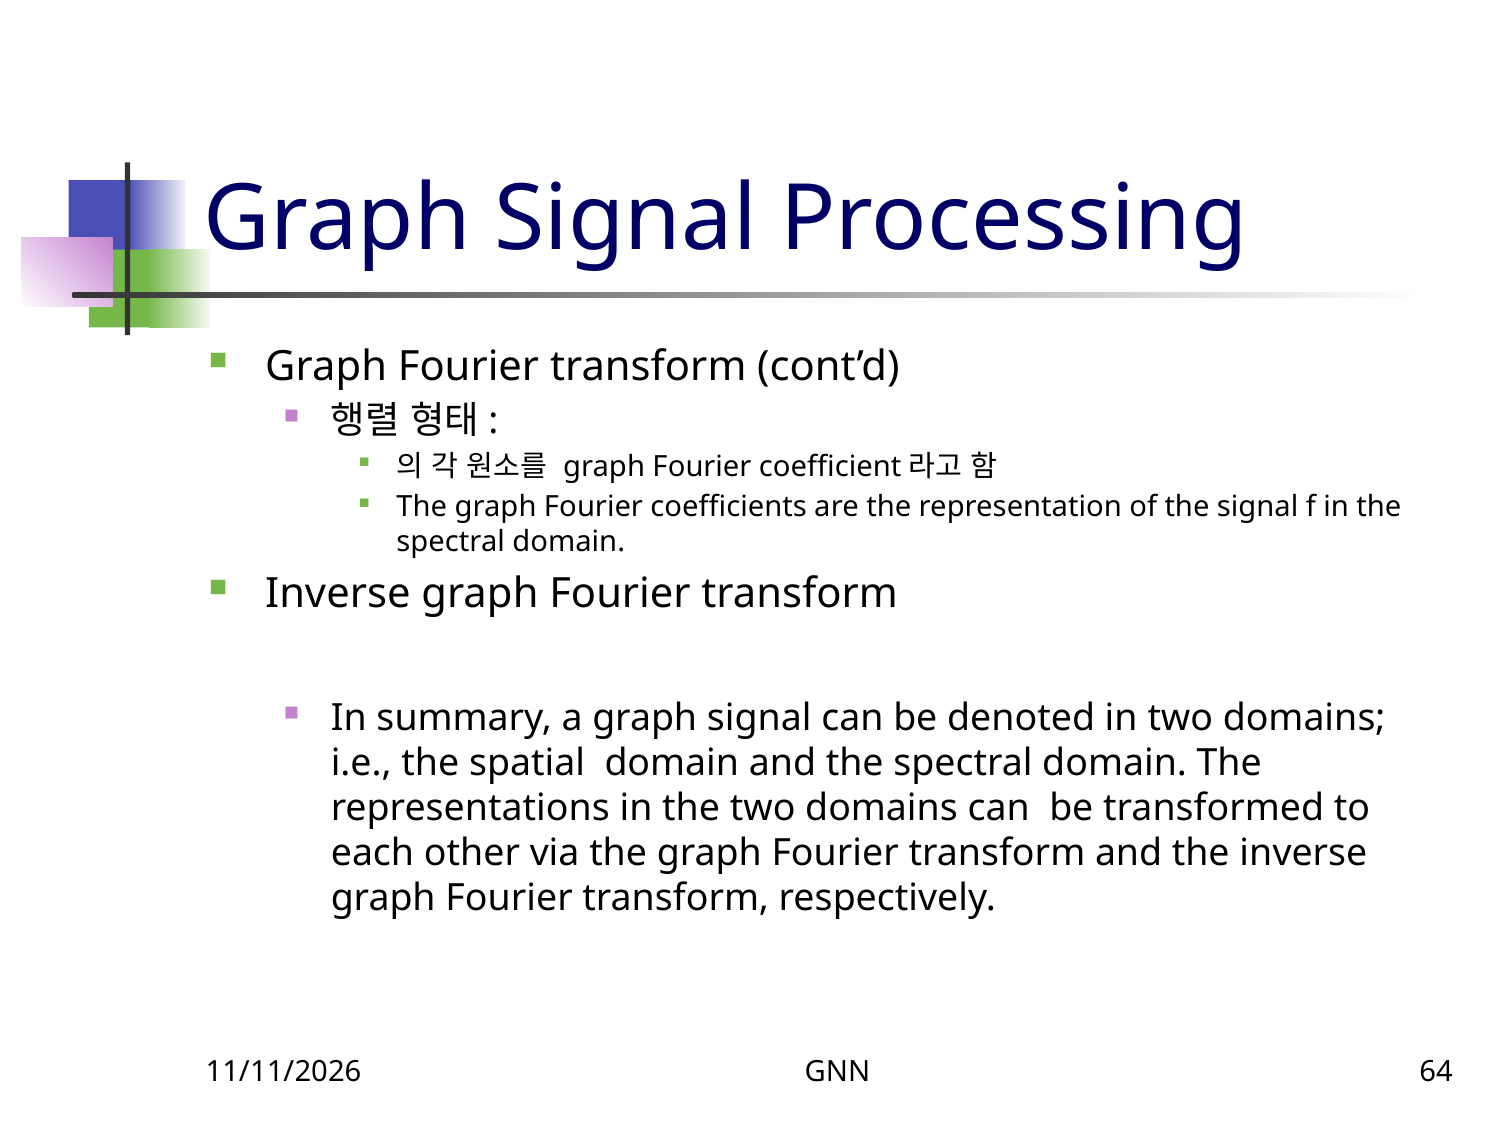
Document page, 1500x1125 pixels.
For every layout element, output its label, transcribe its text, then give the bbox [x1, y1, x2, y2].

slide_number 64 [1155, 1024, 1468, 1100]
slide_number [190, 1024, 504, 1100]
footer GNN [600, 1024, 1075, 1100]
title Graph Signal Processing [188, 35, 1468, 275]
